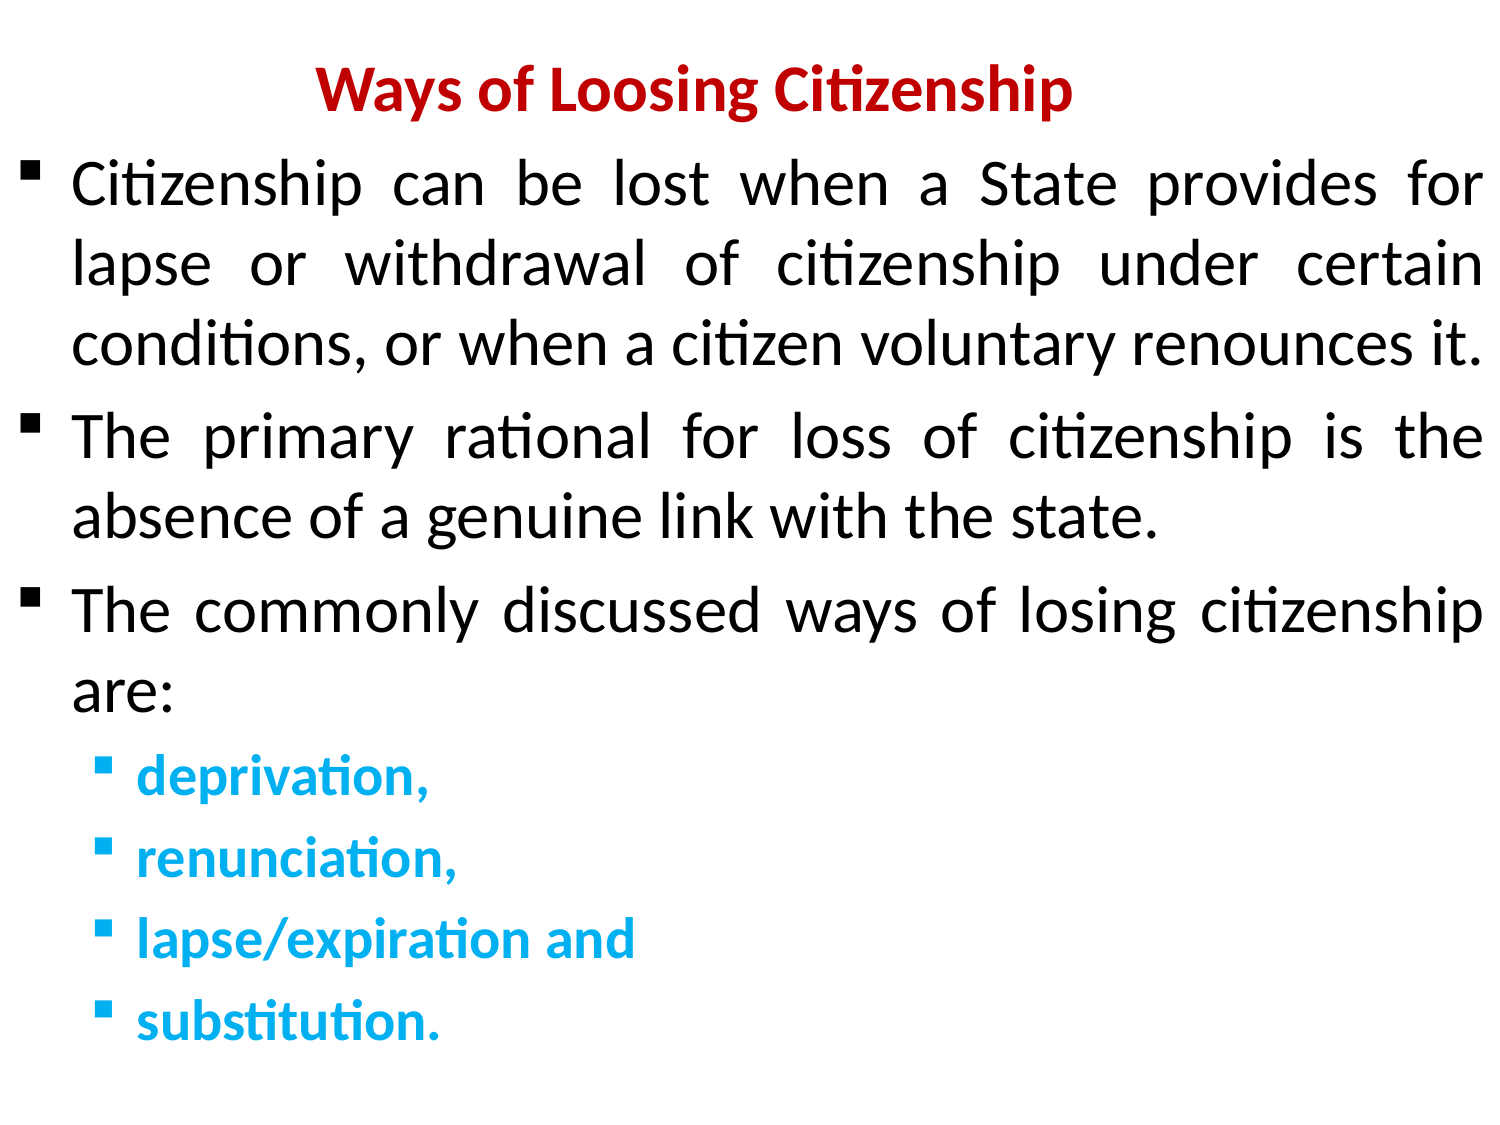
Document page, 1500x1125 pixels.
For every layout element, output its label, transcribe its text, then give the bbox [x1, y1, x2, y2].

list Ways of Loosing Citizenship Citizenship can be lost when a State provides for lapse or withdrawal of citizenship under certain conditions, or when a citizen voluntary renounces it. The primary rational for loss of citizenship is the absence of a genuine link with the state. The commonly discussed ways of losing citizenship are: deprivation, renunciation, lapse/expiration and substitution. [0, 37, 1500, 1125]
